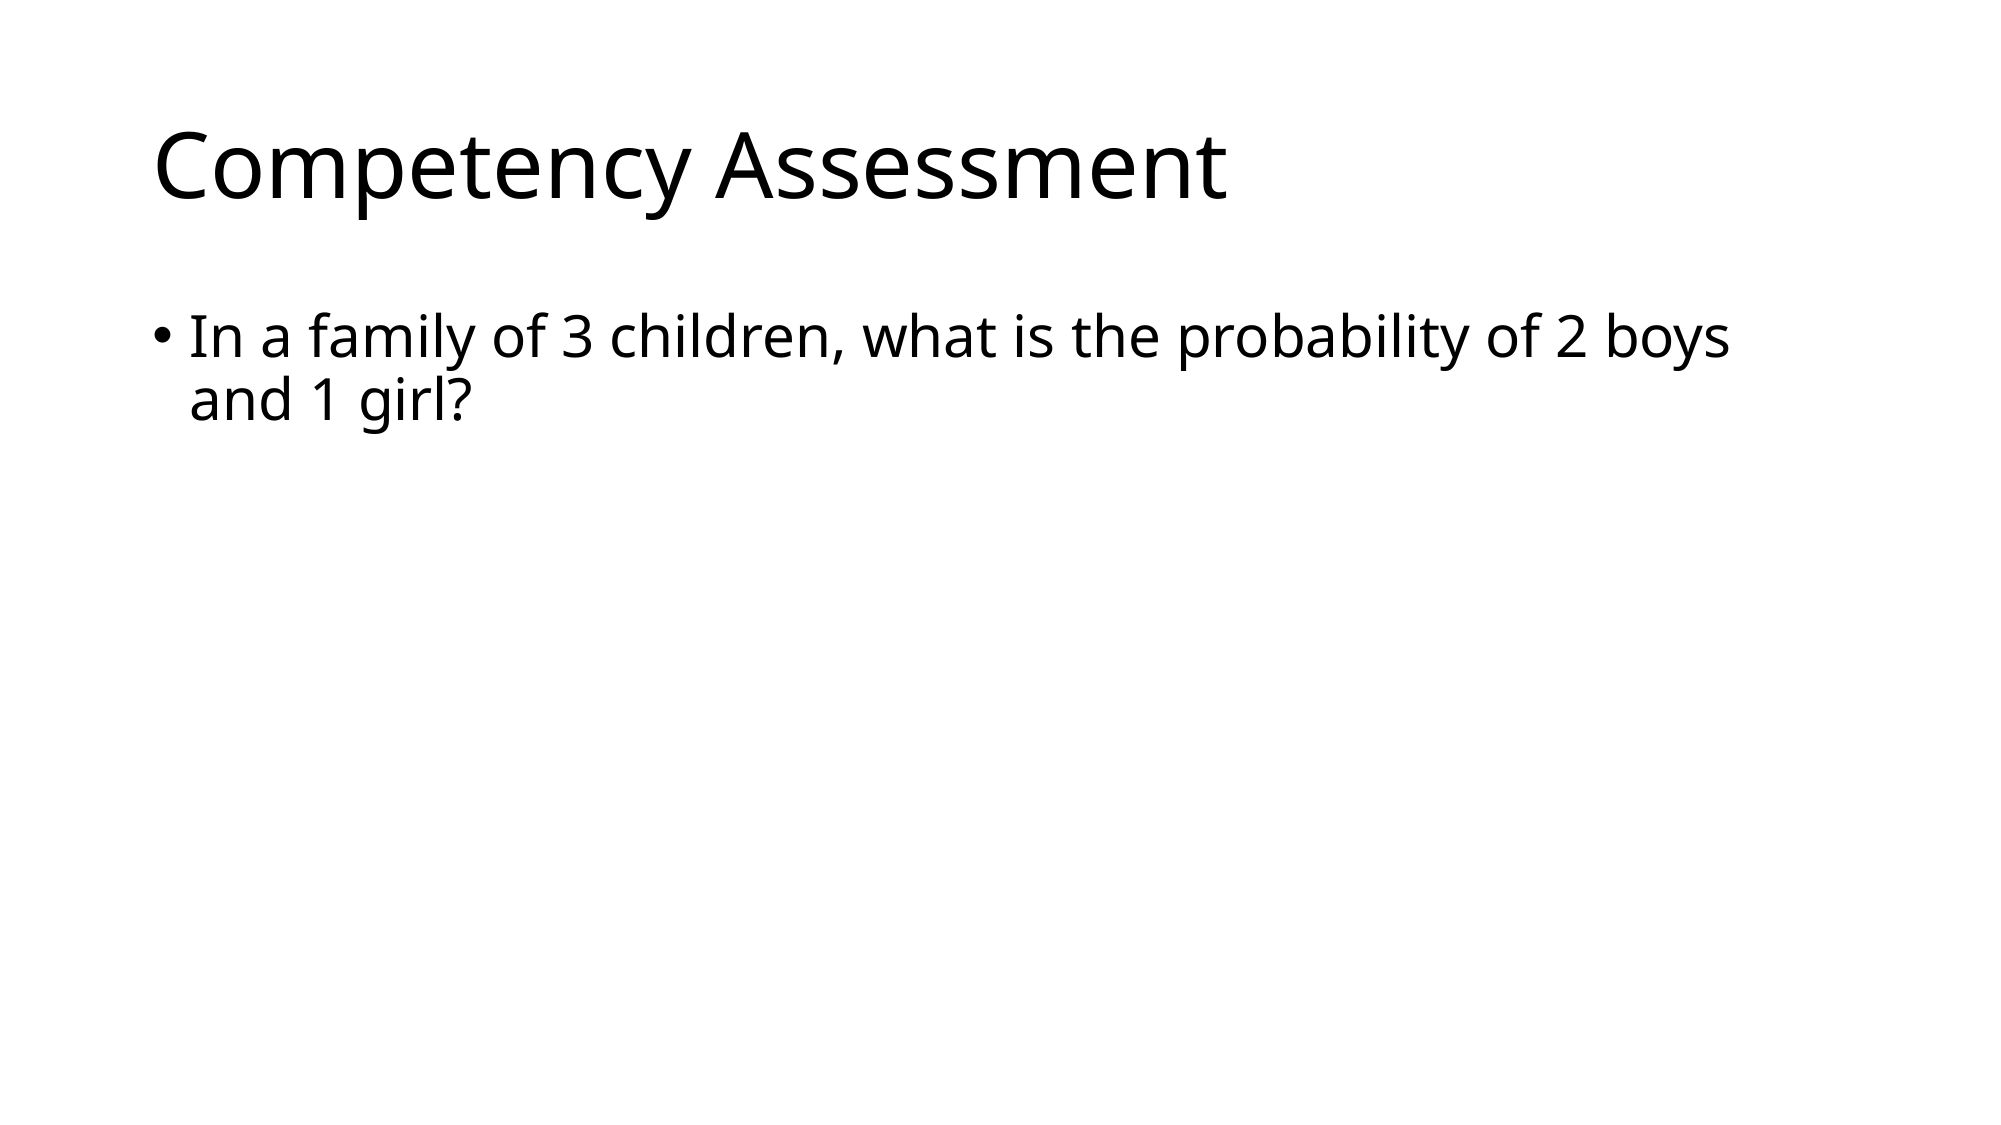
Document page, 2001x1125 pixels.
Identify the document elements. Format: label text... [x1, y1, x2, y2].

title Competency Assessment [137, 59, 1863, 278]
list In a family of 3 children, what is the probability of 2 boys and 1 girl? [137, 299, 1863, 1014]
